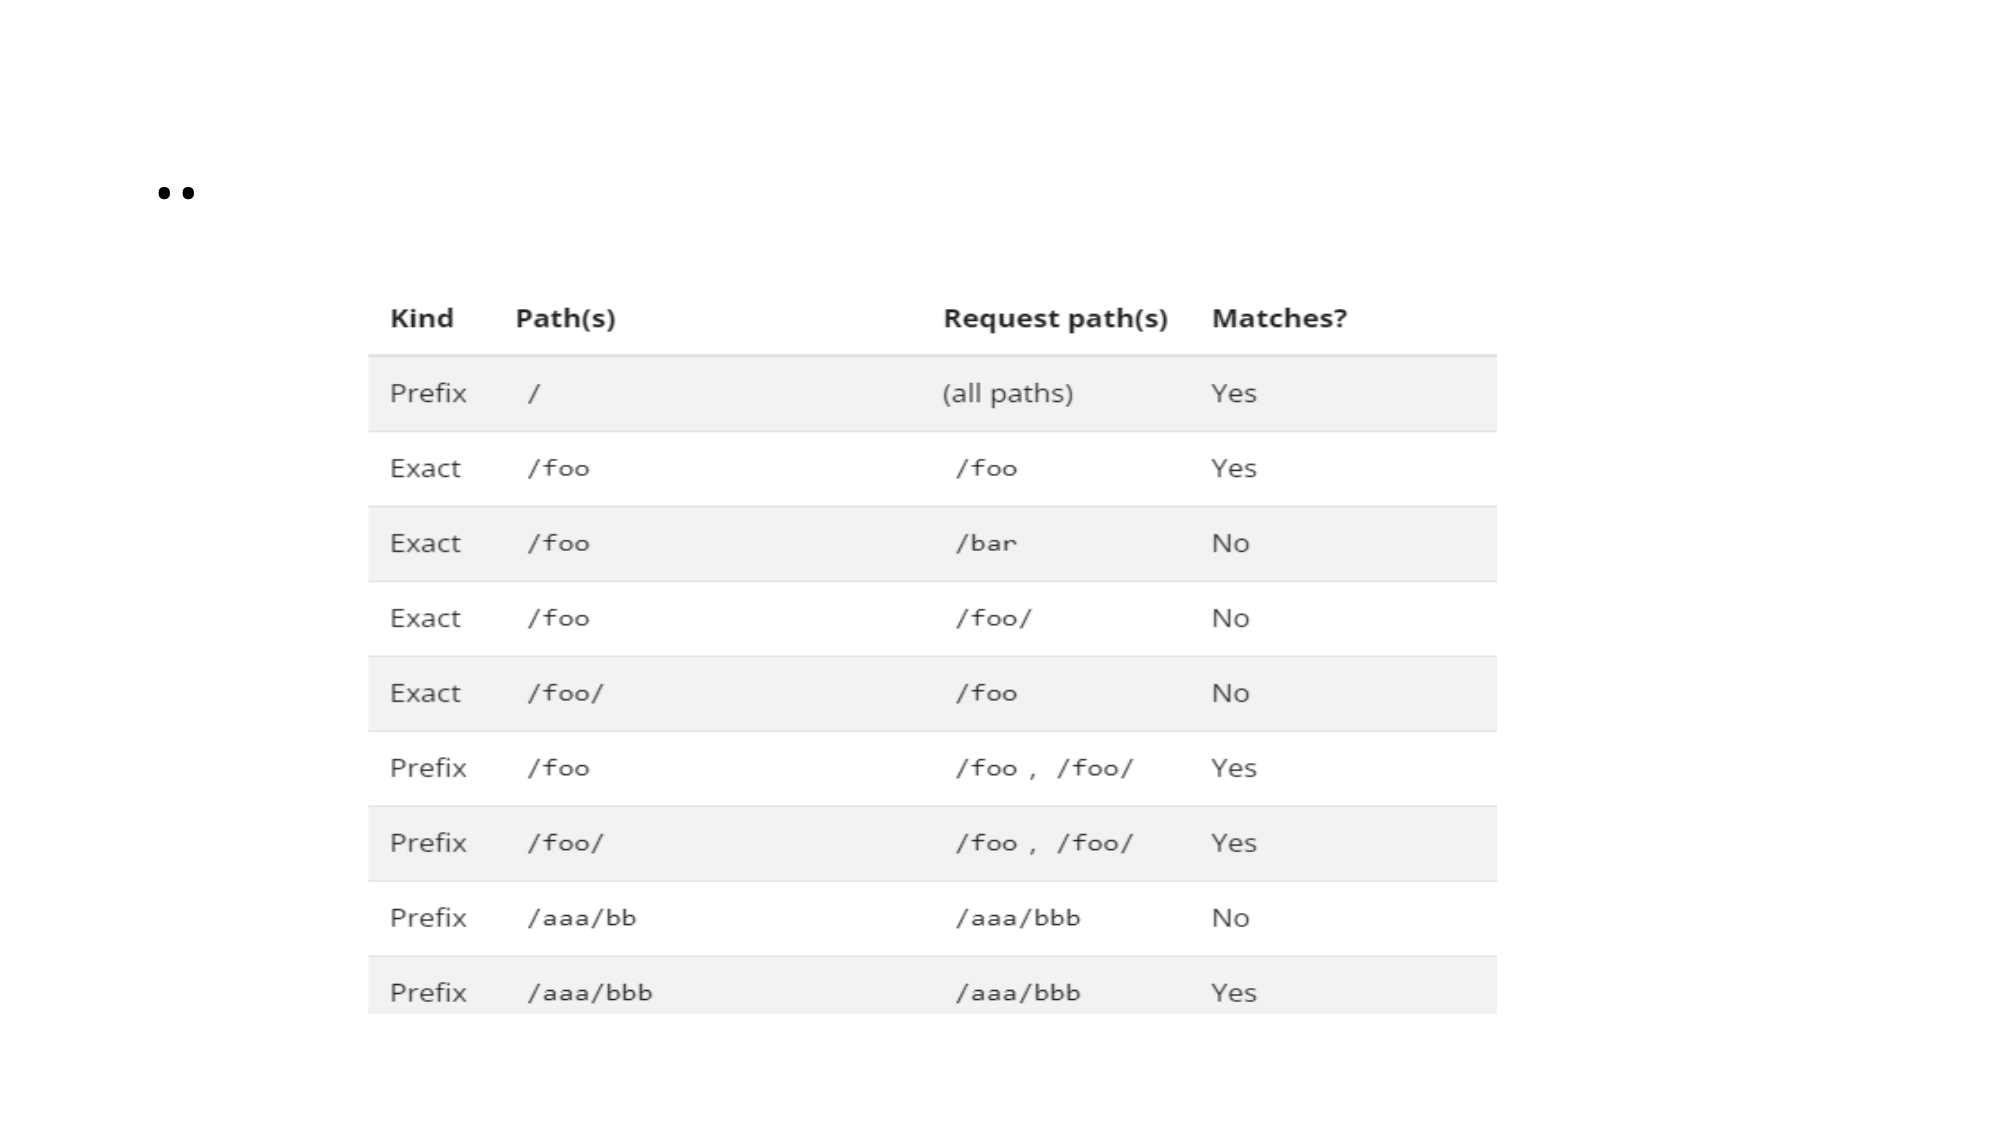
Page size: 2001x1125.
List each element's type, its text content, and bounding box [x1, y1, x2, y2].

title .. [137, 59, 1863, 278]
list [304, 299, 1497, 1014]
